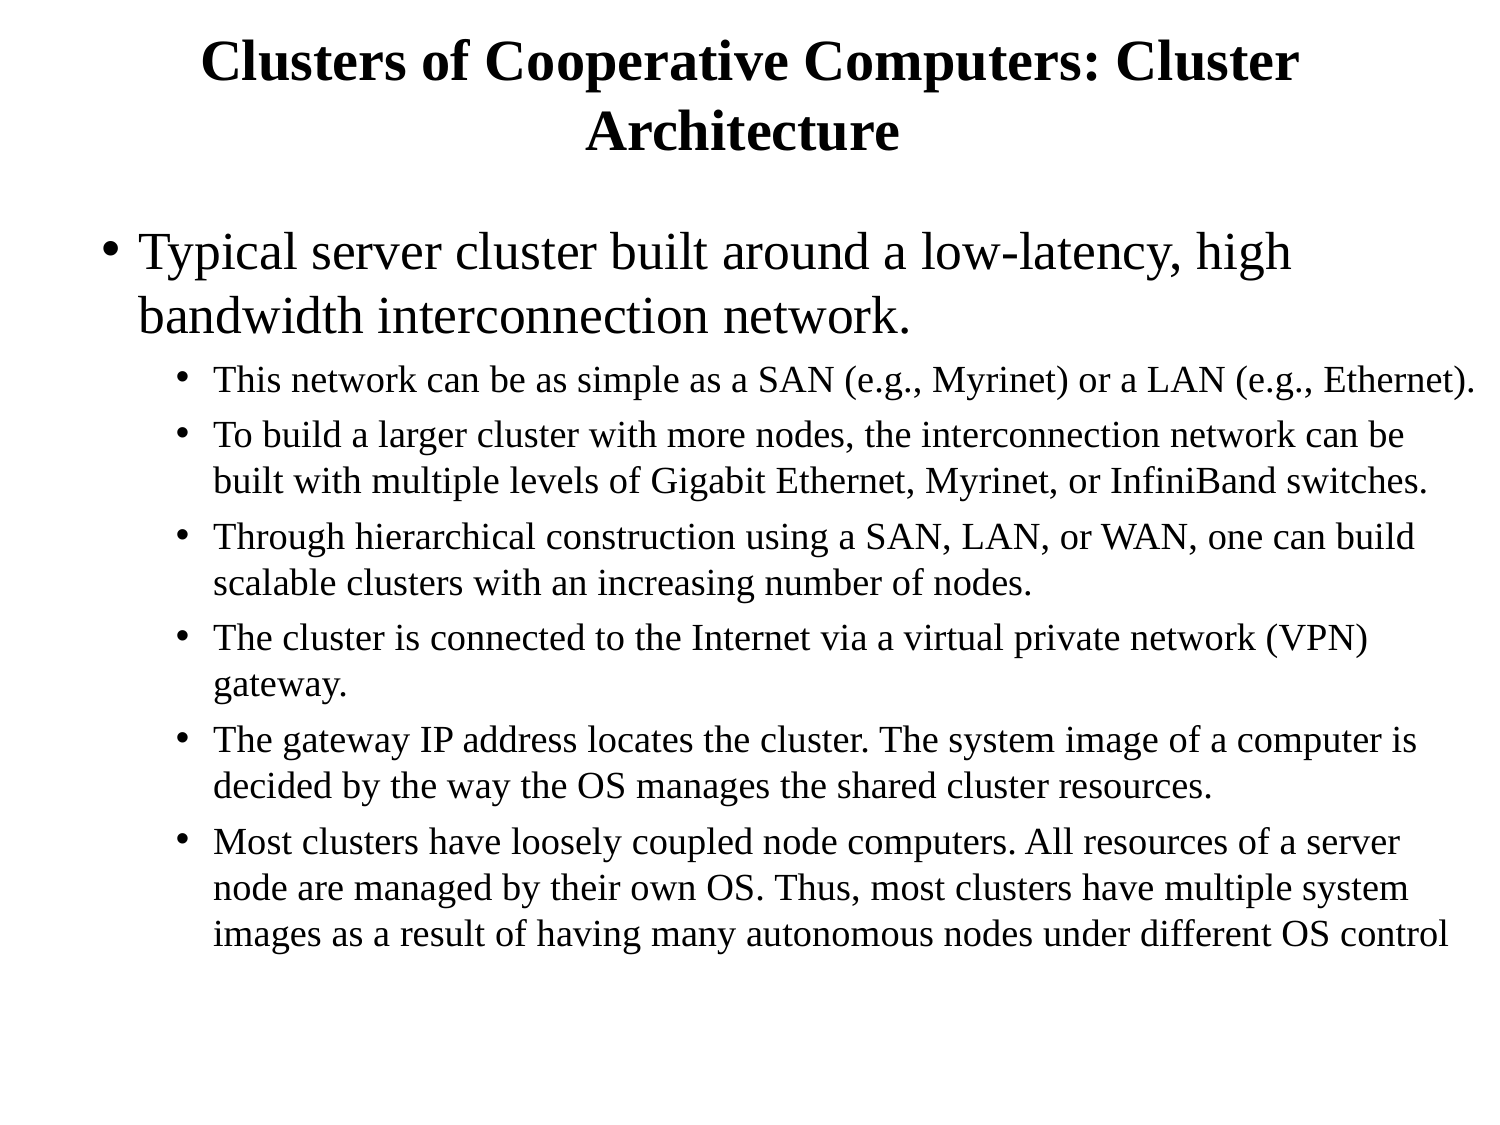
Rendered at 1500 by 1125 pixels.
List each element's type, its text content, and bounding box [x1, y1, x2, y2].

title Clusters of Cooperative Computers: Cluster Architecture [103, 31, 1397, 152]
list Typical server cluster built around a low-latency, high bandwidth interconnection network. This network can be as simple as a SAN (e.g., Myrinet) or a LAN (e.g., Ethernet). To build a larger cluster with more nodes, the interconnection network can be built with multiple levels of Gigabit Ethernet, Myrinet, or InfiniBand switches. Through hierarchical construction using a SAN, LAN, or WAN, one can build scalable clusters with an increasing number of nodes. The cluster is connected to the Internet via a virtual private network (VPN) gateway. The gateway IP address locates the cluster. The system image of a computer is decided by the way the OS manages the shared cluster resources. Most clusters have loosely coupled node computers. All resources of a server node are managed by their own OS. Thus, most clusters have multiple system images as a result of having many autonomous nodes under different OS control [86, 208, 1500, 1110]
